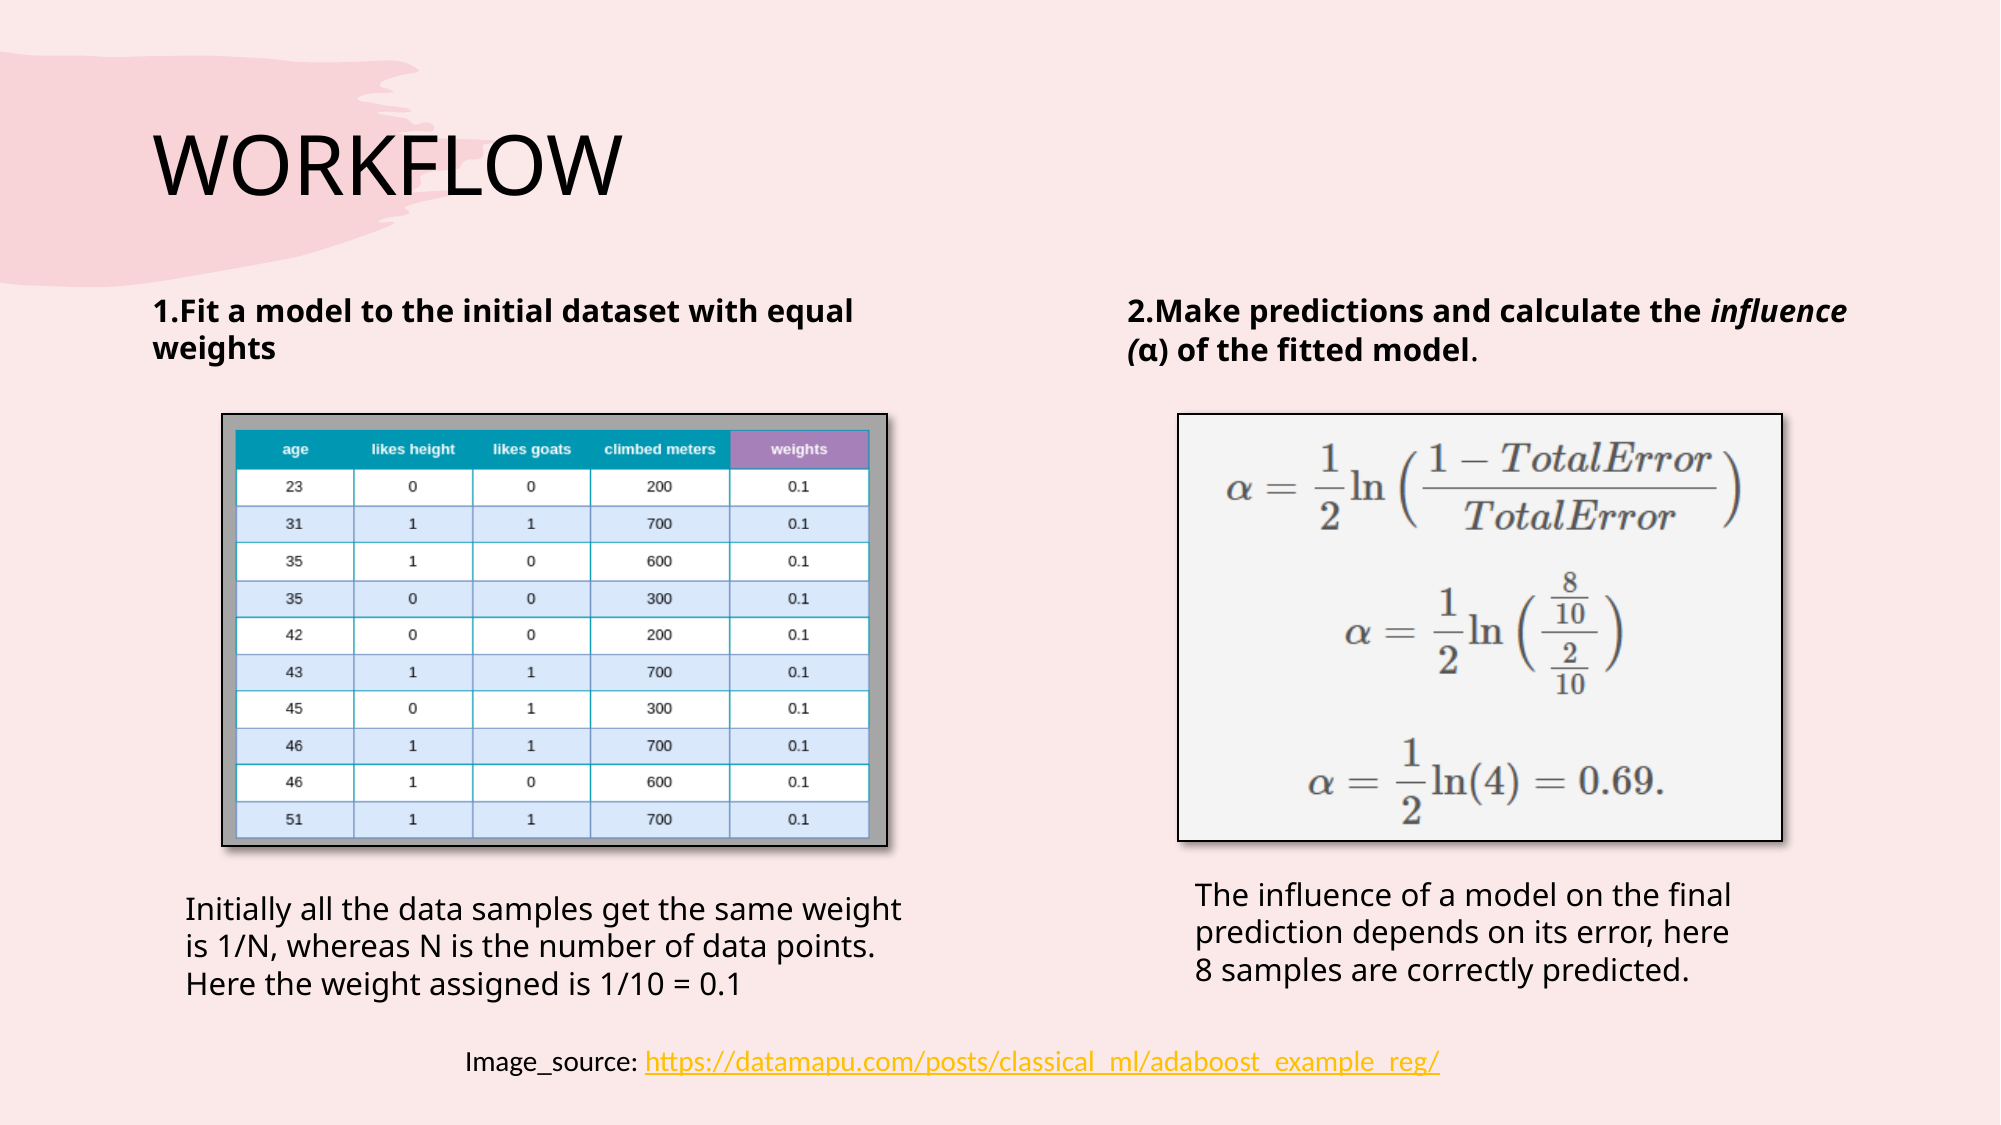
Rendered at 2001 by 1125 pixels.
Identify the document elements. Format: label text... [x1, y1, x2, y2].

picture [1179, 414, 1781, 840]
title WORKFLOW [137, 59, 1863, 278]
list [223, 415, 886, 846]
text_box Initially all the data samples get the same weight is 1/N, whereas N is the number of data points. Here the weight assigned is 1/10 = 0.1 [170, 881, 942, 1009]
text_box 2.Make predictions and calculate the influence (α) of the fitted model. [1112, 283, 1896, 491]
text_box Image_source: https://datamapu.com/posts/classical_ml/adaboost_example_reg/ [450, 1034, 1866, 1085]
list 1.Fit a model to the initial dataset with equal weights [137, 283, 941, 1016]
text_box The influence of a model on the final prediction depends on its error, here 8 samples are correctly predicted. [1179, 867, 1760, 1033]
